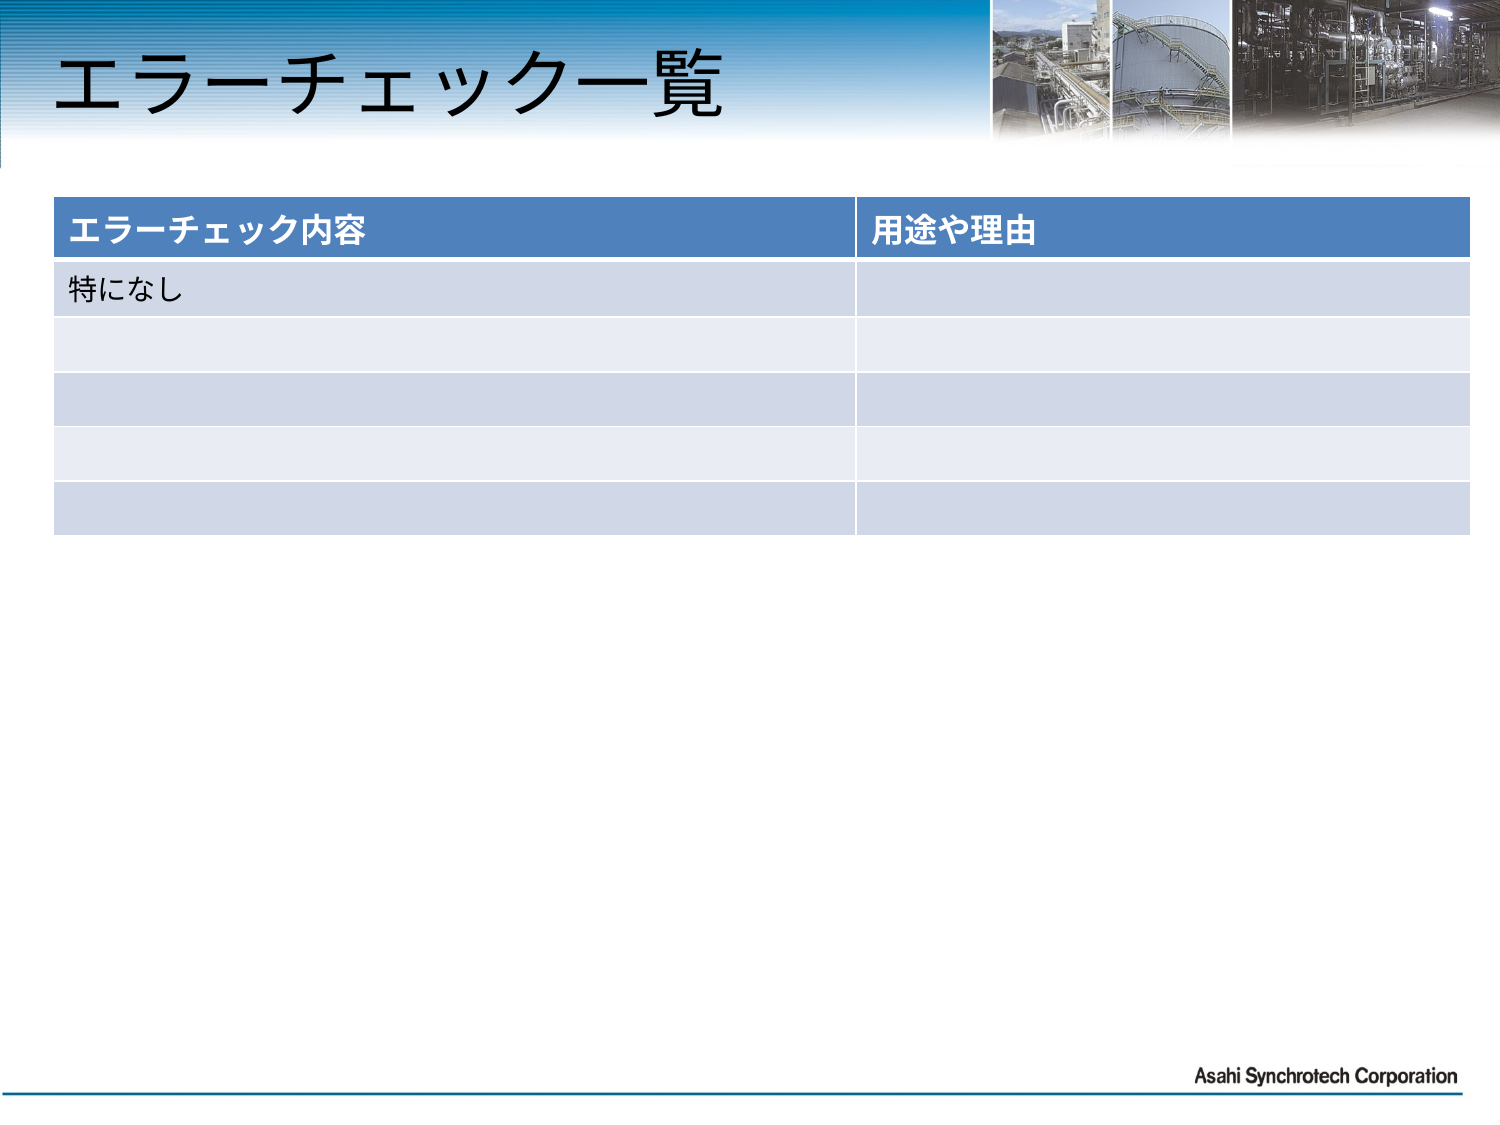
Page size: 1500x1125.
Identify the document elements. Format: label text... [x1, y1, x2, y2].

table_cell [857, 427, 1470, 480]
table_cell [857, 373, 1470, 426]
title エラーチェック一覧 [35, 21, 1386, 141]
table_cell [54, 427, 855, 480]
picture [0, 0, 1500, 1125]
table_cell [857, 482, 1470, 535]
table_cell [857, 318, 1470, 371]
table_cell 特になし [54, 262, 855, 316]
table_header エラーチェック内容 [54, 197, 855, 257]
table_cell [54, 318, 855, 371]
table_header 用途や理由 [857, 197, 1470, 257]
table_cell [54, 373, 855, 426]
table_cell [857, 262, 1470, 316]
table_cell [54, 482, 855, 535]
